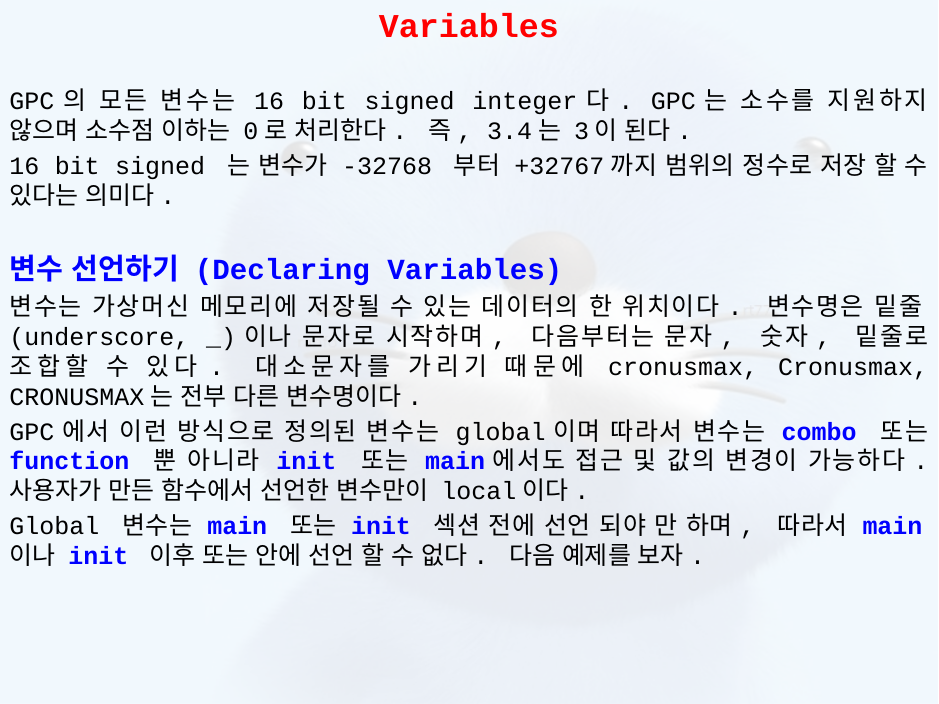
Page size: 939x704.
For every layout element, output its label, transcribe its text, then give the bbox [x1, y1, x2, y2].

list Variables GPC의 모든 변수는 16 bit signed integer다. GPC는 소수를 지원하지 않으며 소수점 이하는 0로 처리한다. 즉, 3.4는 3이 된다. 16 bit signed 는 변수가 -32768 부터 +32767까지 범위의 정수로 저장 할 수 있다는 의미다. 변수 선언하기 (Declaring Variables) 변수는 가상머신 메모리에 저장될 수 있는 데이터의 한 위치이다. 변수명은 밑줄(underscore, _)이나 문자로 시작하며, 다음부터는 문자, 숫자, 밑줄로 조합할 수 있다. 대소문자를 가리기 때문에 cronusmax, Cronusmax, CRONUSMAX는 전부 다른 변수명이다. GPC에서 이런 방식으로 정의된 변수는 global이며 따라서 변수는 combo 또는 function 뿐 아니라 init 또는 main에서도 접근 및 값의 변경이 가능하다. 사용자가 만든 함수에서 선언한 변수만이 local이다. Global 변수는 main 또는 init 섹션 전에 선언 되야 만 하며, 따라서 main이나 init 이후 또는 안에 선언 할 수 없다. 다음 예제를 보자. [0, 0, 938, 704]
